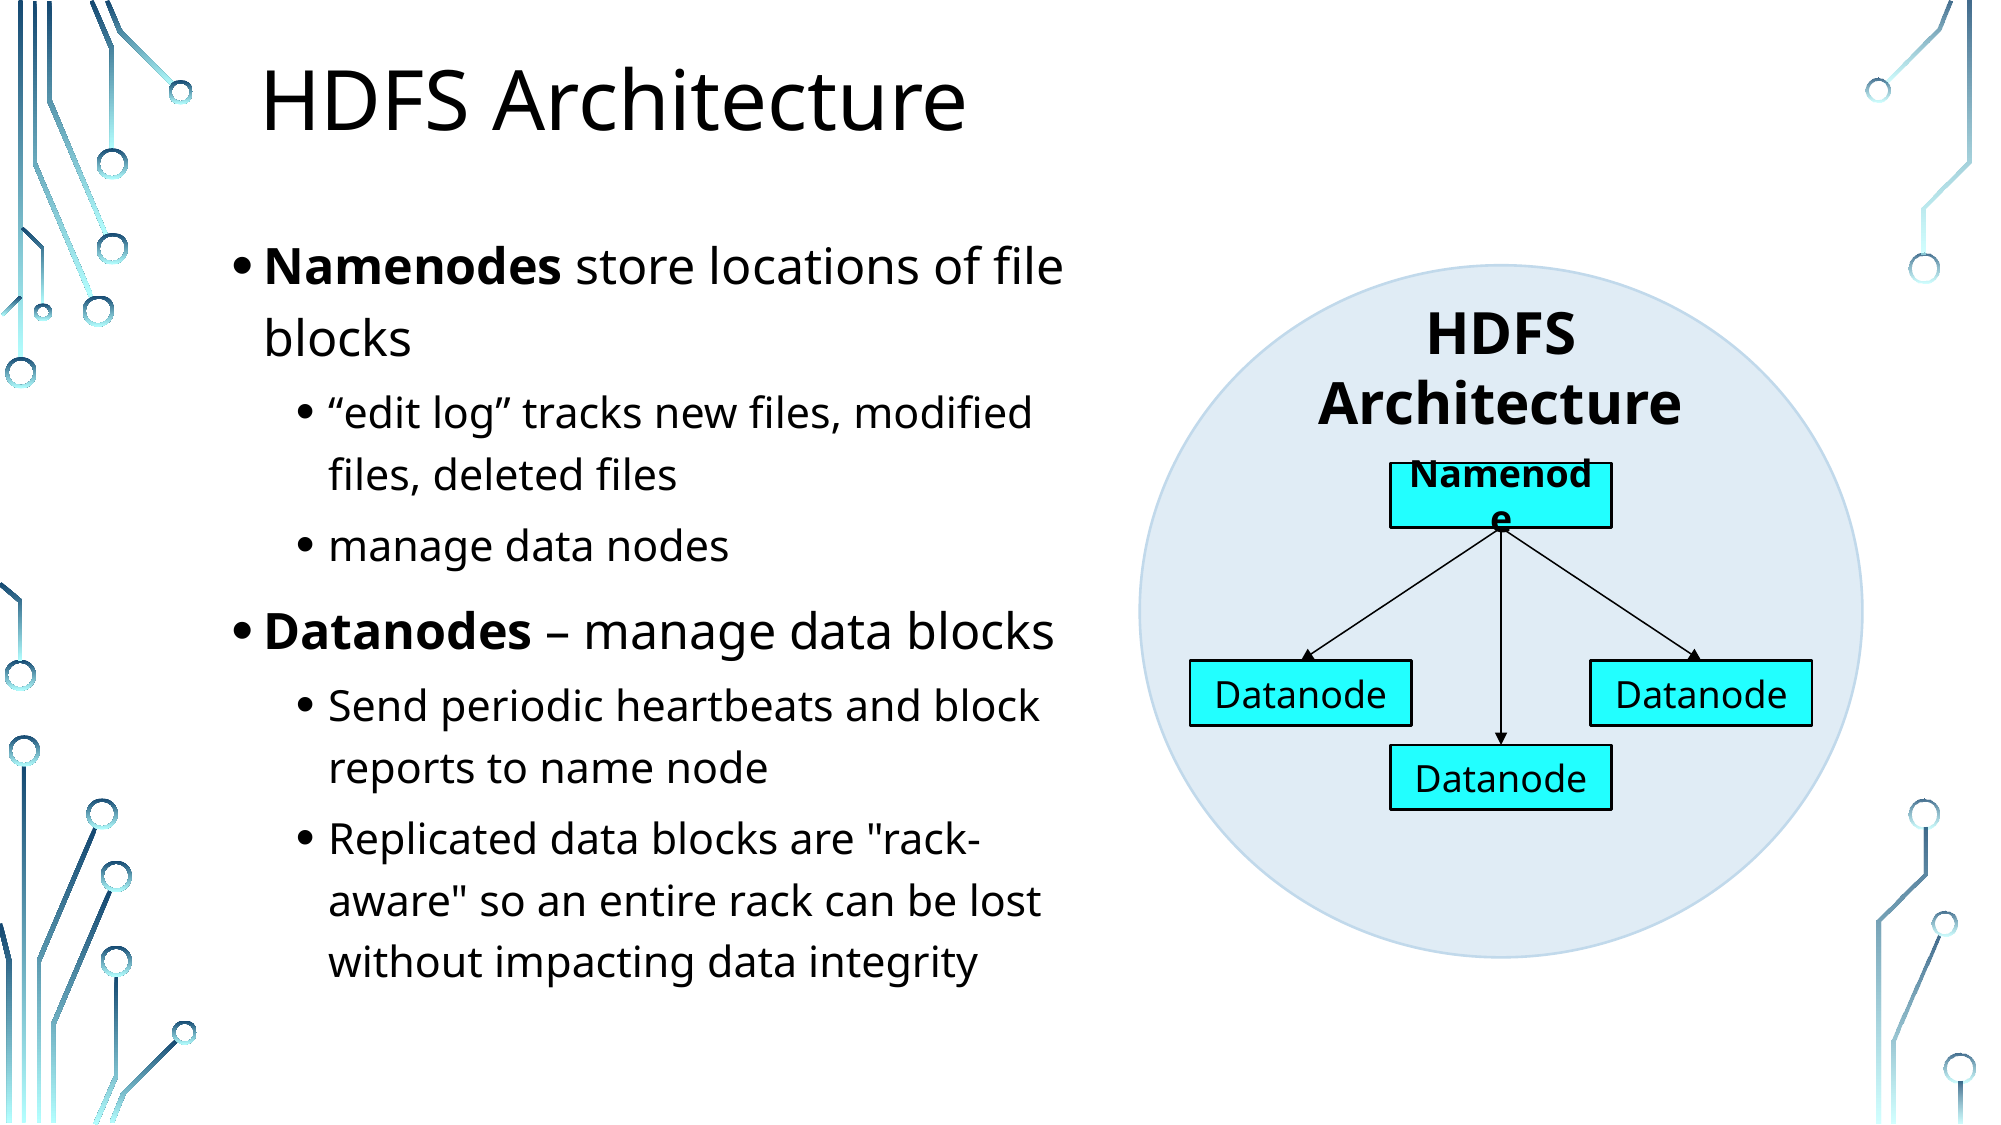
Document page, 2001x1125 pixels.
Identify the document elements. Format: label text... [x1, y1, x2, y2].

list Namenodes store locations of file blocks “edit log” tracks new files, modified files, deleted files manage data nodes Datanodes – manage data blocks Send periodic heartbeats and block reports to name node Replicated data blocks are "rack-aware" so an entire rack can be lost without impacting data integrity [216, 214, 1091, 1053]
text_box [1139, 265, 1863, 958]
title HDFS Architecture [244, 42, 1863, 166]
